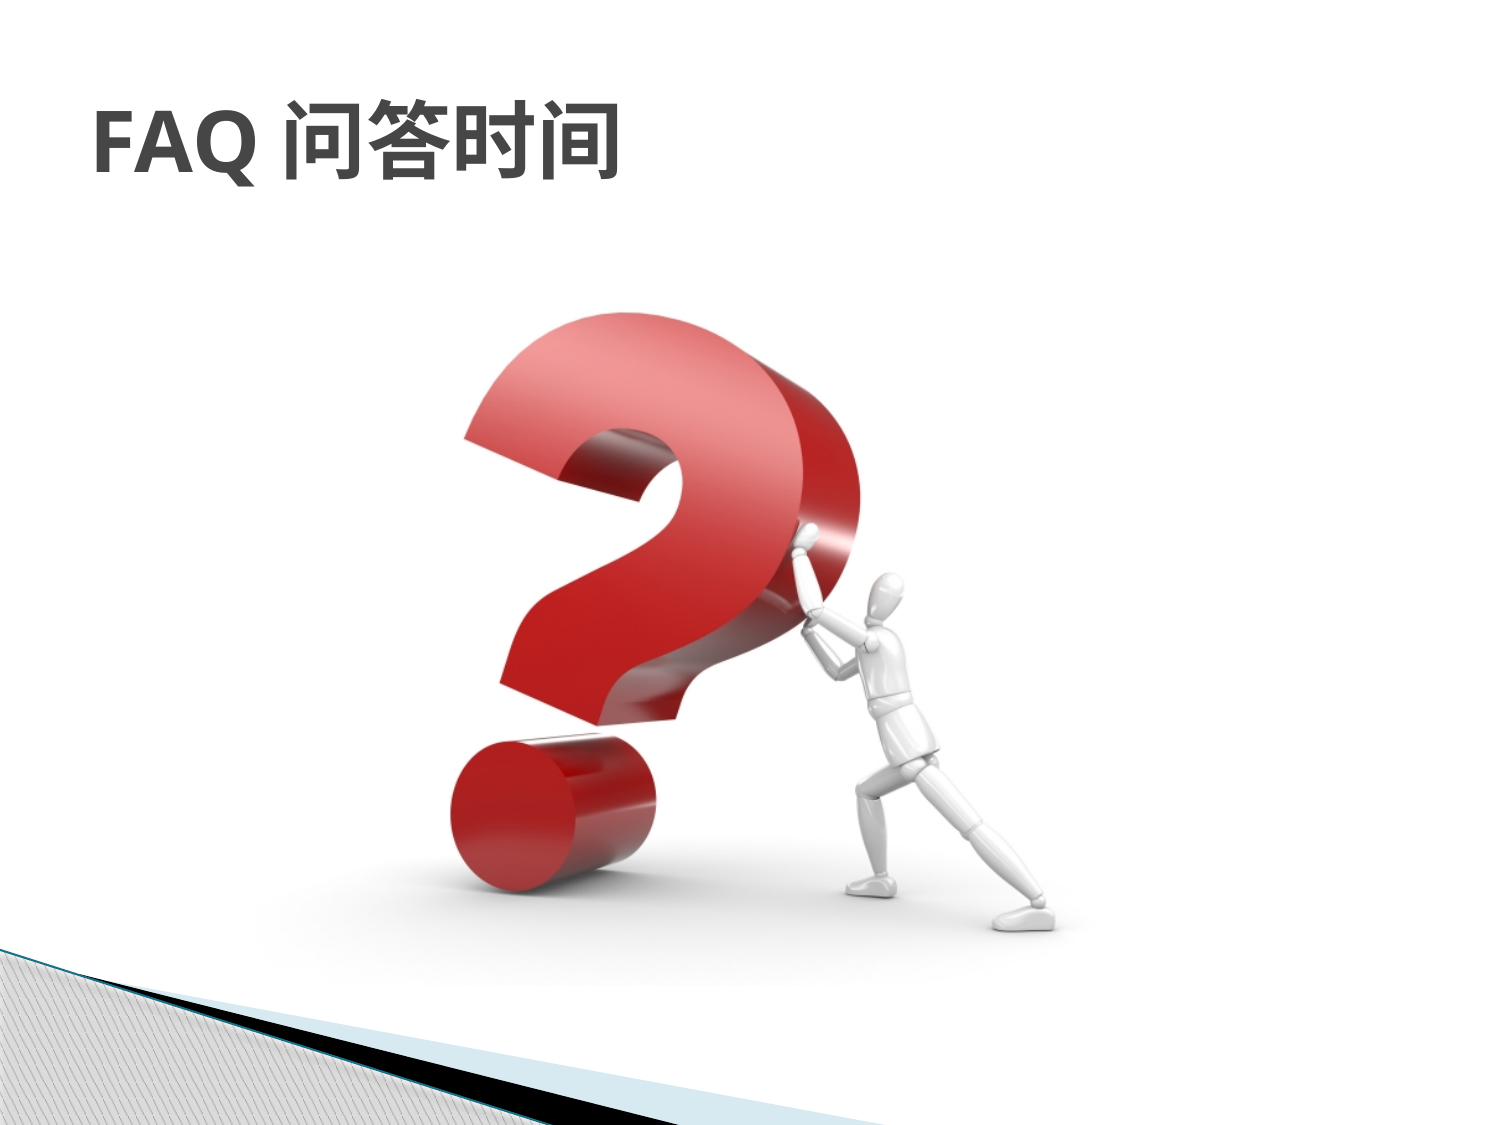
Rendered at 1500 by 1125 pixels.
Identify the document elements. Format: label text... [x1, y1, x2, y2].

title FAQ问答时间 [75, 45, 1425, 233]
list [254, 242, 1246, 986]
